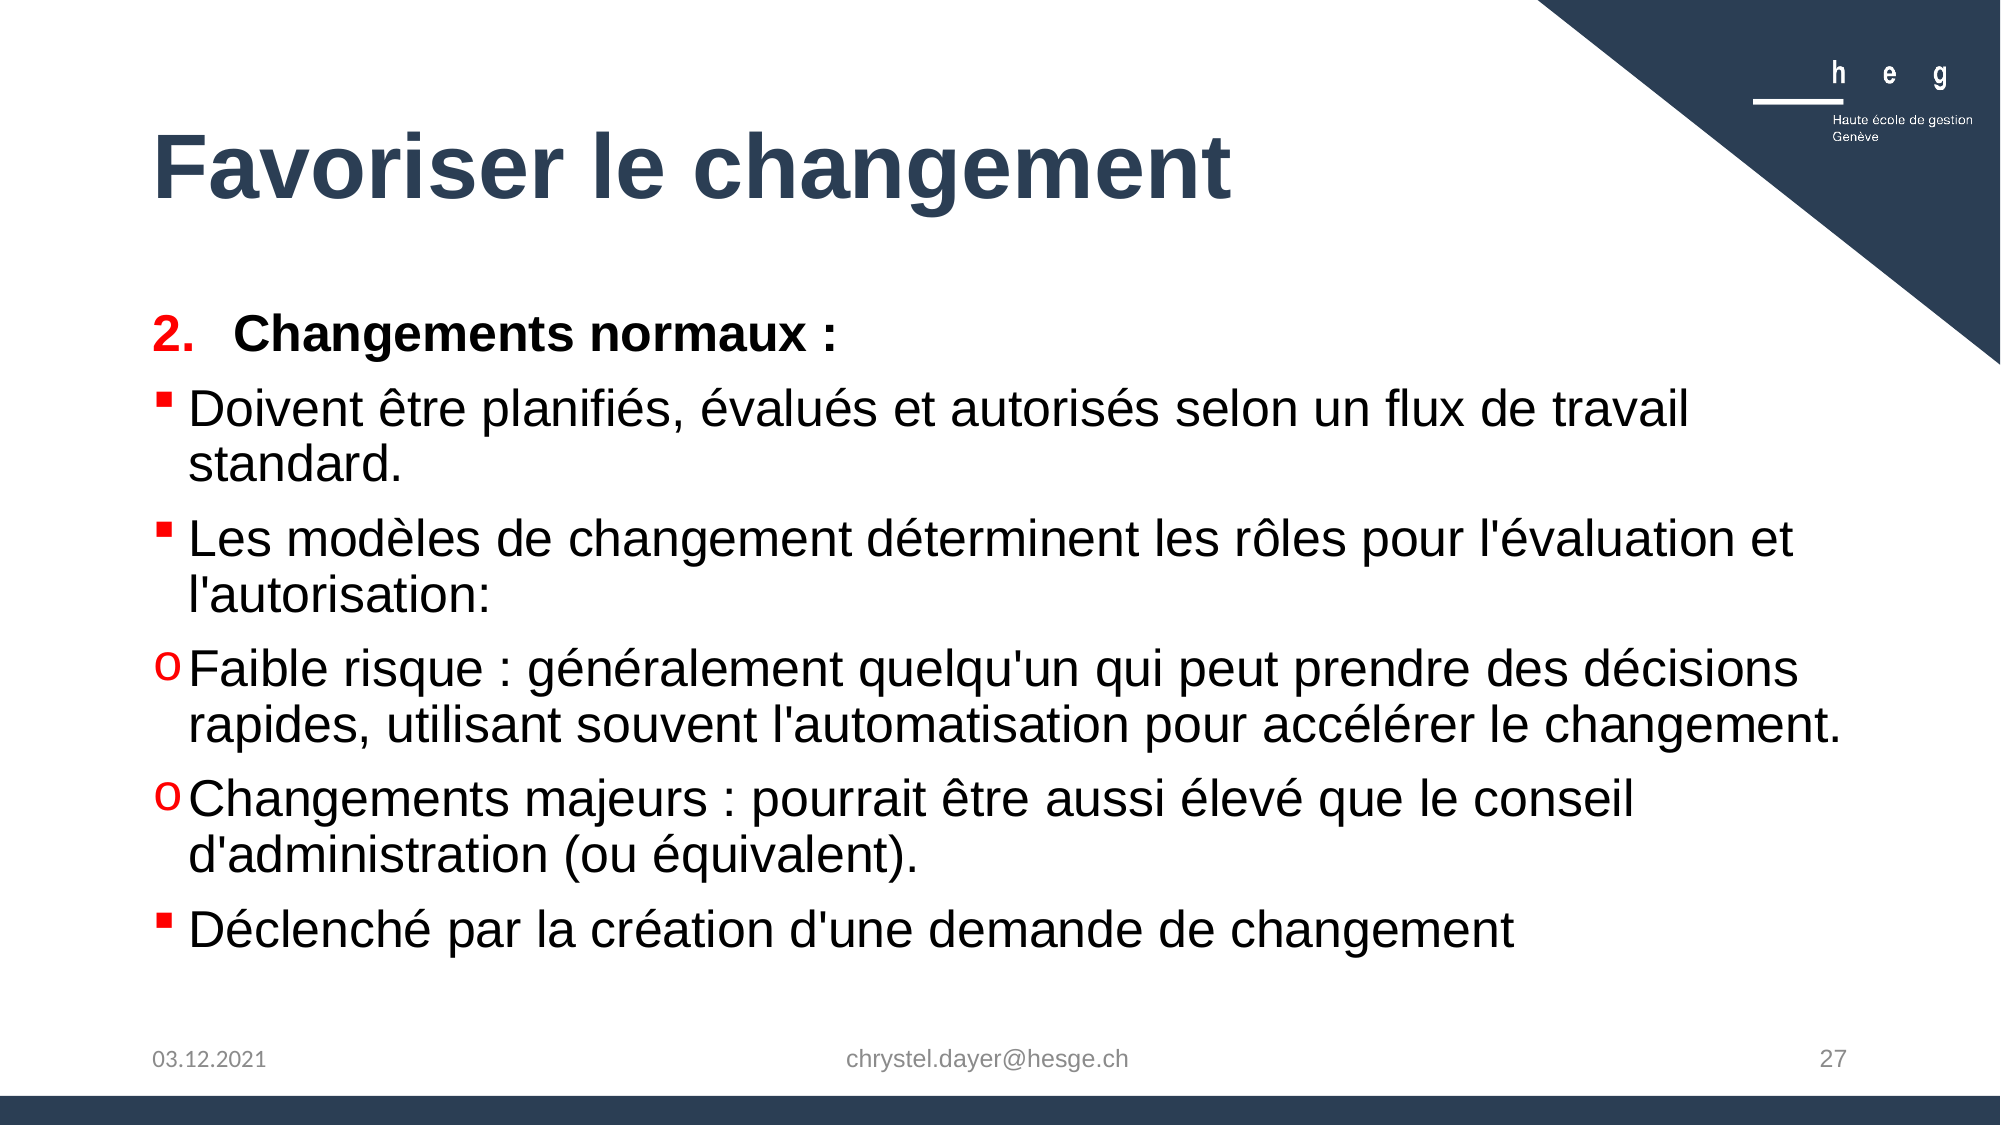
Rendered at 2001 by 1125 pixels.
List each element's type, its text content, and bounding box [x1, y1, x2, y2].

title Favoriser le changement [137, 59, 1600, 278]
picture [1753, 60, 1972, 141]
slide_number 27 [1412, 1027, 1863, 1088]
footer chrystel.dayer@hesge.ch [650, 1027, 1326, 1088]
list Changements normaux : Doivent être planifiés, évalués et autorisés selon un flux de travail standard. Les modèles de changement déterminent les rôles pour l'évaluation et l'autorisation: Faible risque : généralement quelqu'un qui peut prendre des décisions rapides, utilisant souvent l'automatisation pour accélérer le changement. Changements majeurs : pourrait être aussi élevé que le conseil d'administration (ou équivalent). Déclenché par la création d'une demande de changement [137, 299, 1863, 977]
